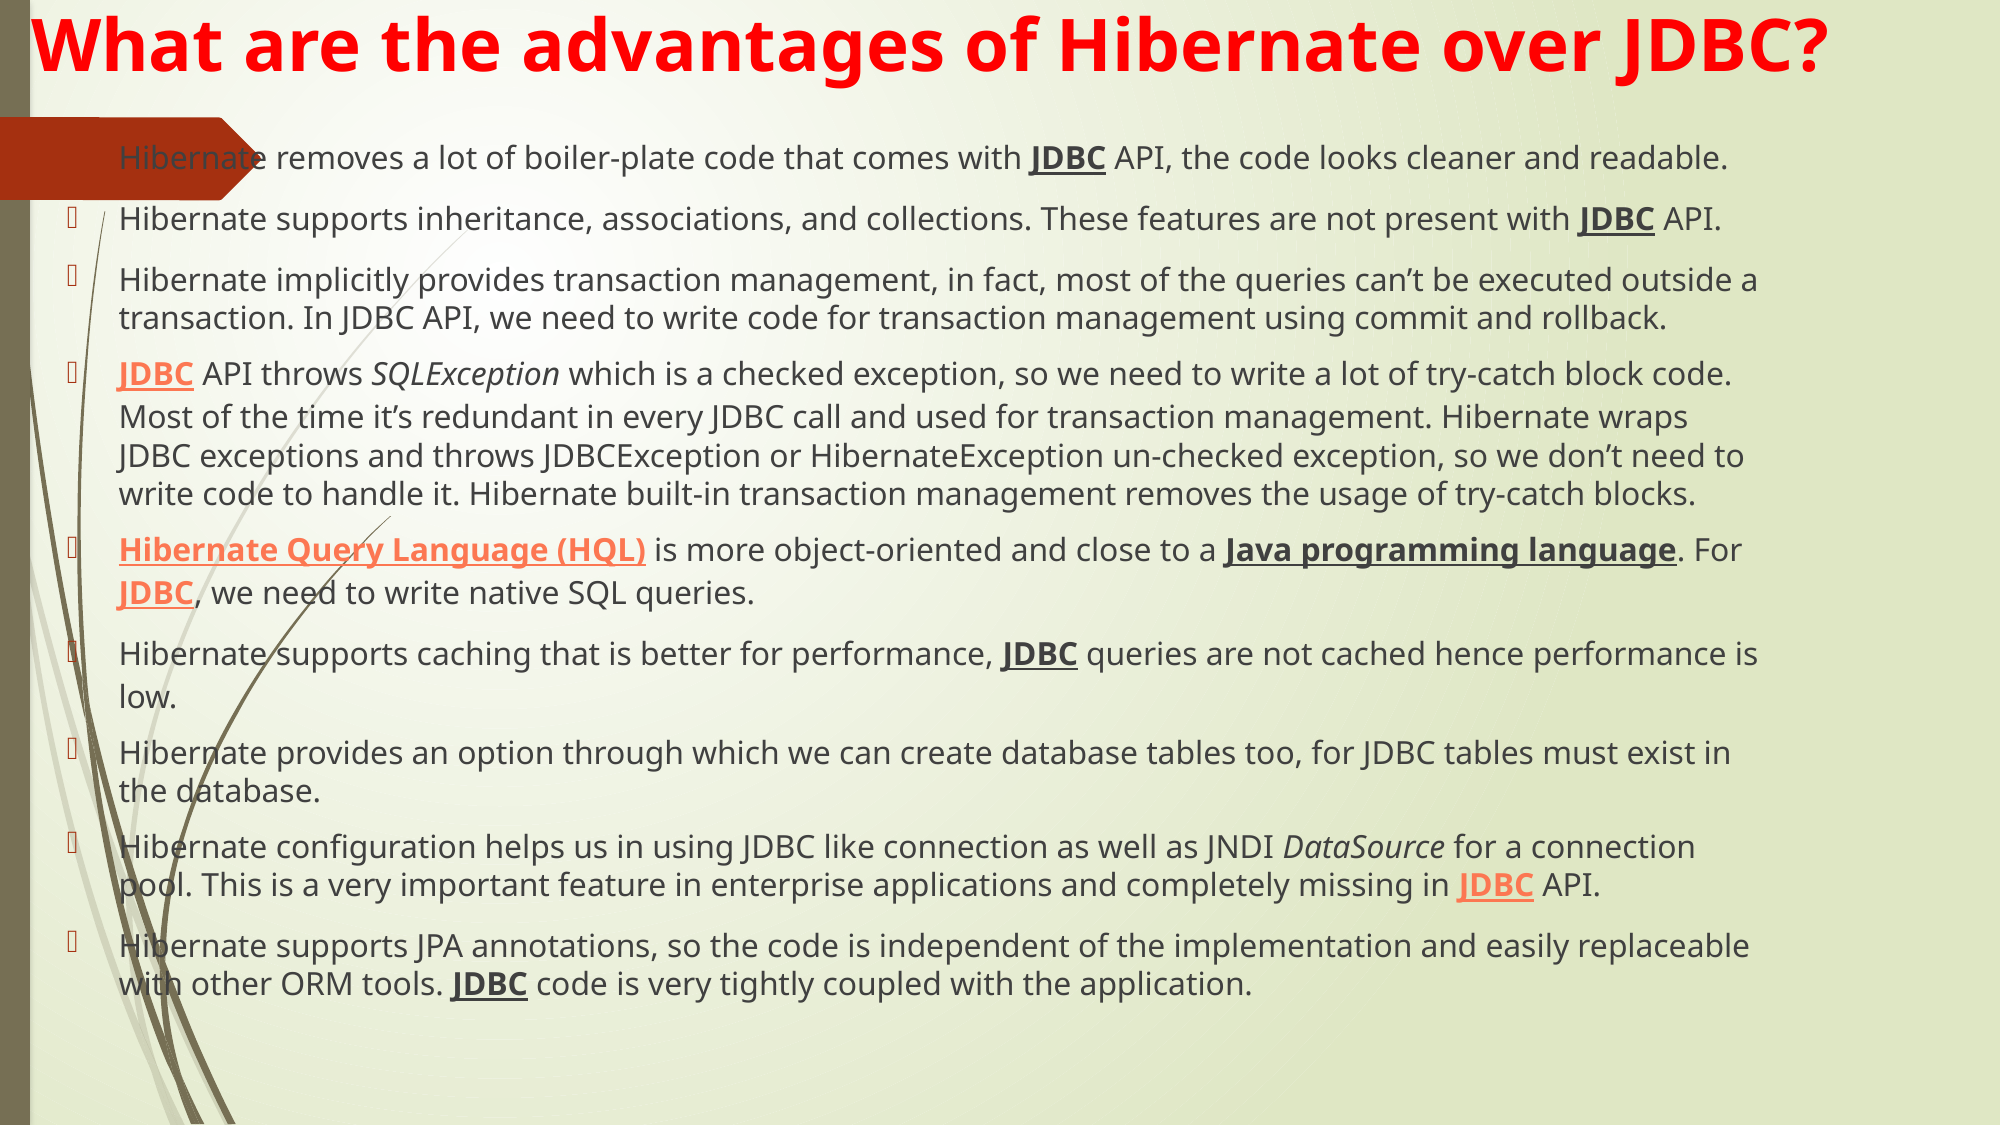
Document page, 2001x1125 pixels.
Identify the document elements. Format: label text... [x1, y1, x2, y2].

title What are the advantages of Hibernate over JDBC? [16, 0, 1887, 100]
list Hibernate removes a lot of boiler-plate code that comes with JDBC API, the code looks cleaner and readable. Hibernate supports inheritance, associations, and collections. These features are not present with JDBC API. Hibernate implicitly provides transaction management, in fact, most of the queries can’t be executed outside a transaction. In JDBC API, we need to write code for transaction management using commit and rollback. JDBC API throws SQLException which is a checked exception, so we need to write a lot of try-catch block code. Most of the time it’s redundant in every JDBC call and used for transaction management. Hibernate wraps JDBC exceptions and throws JDBCException or HibernateException un-checked exception, so we don’t need to write code to handle it. Hibernate built-in transaction management removes the usage of try-catch blocks. Hibernate Query Language (HQL) is more object-oriented and close to a Java programming language. For JDBC, we need to write native SQL queries. Hibernate supports caching that is better for performance, JDBC queries are not cached hence performance is low. Hibernate provides an option through which we can create database tables too, for JDBC tables must exist in the database. Hibernate configuration helps us in using JDBC like connection as well as JNDI DataSource for a connection pool. This is a very important feature in enterprise applications and completely missing in JDBC API. Hibernate supports JPA annotations, so the code is independent of the implementation and easily replaceable with other ORM tools. JDBC code is very tightly coupled with the application. [51, 130, 1784, 1099]
